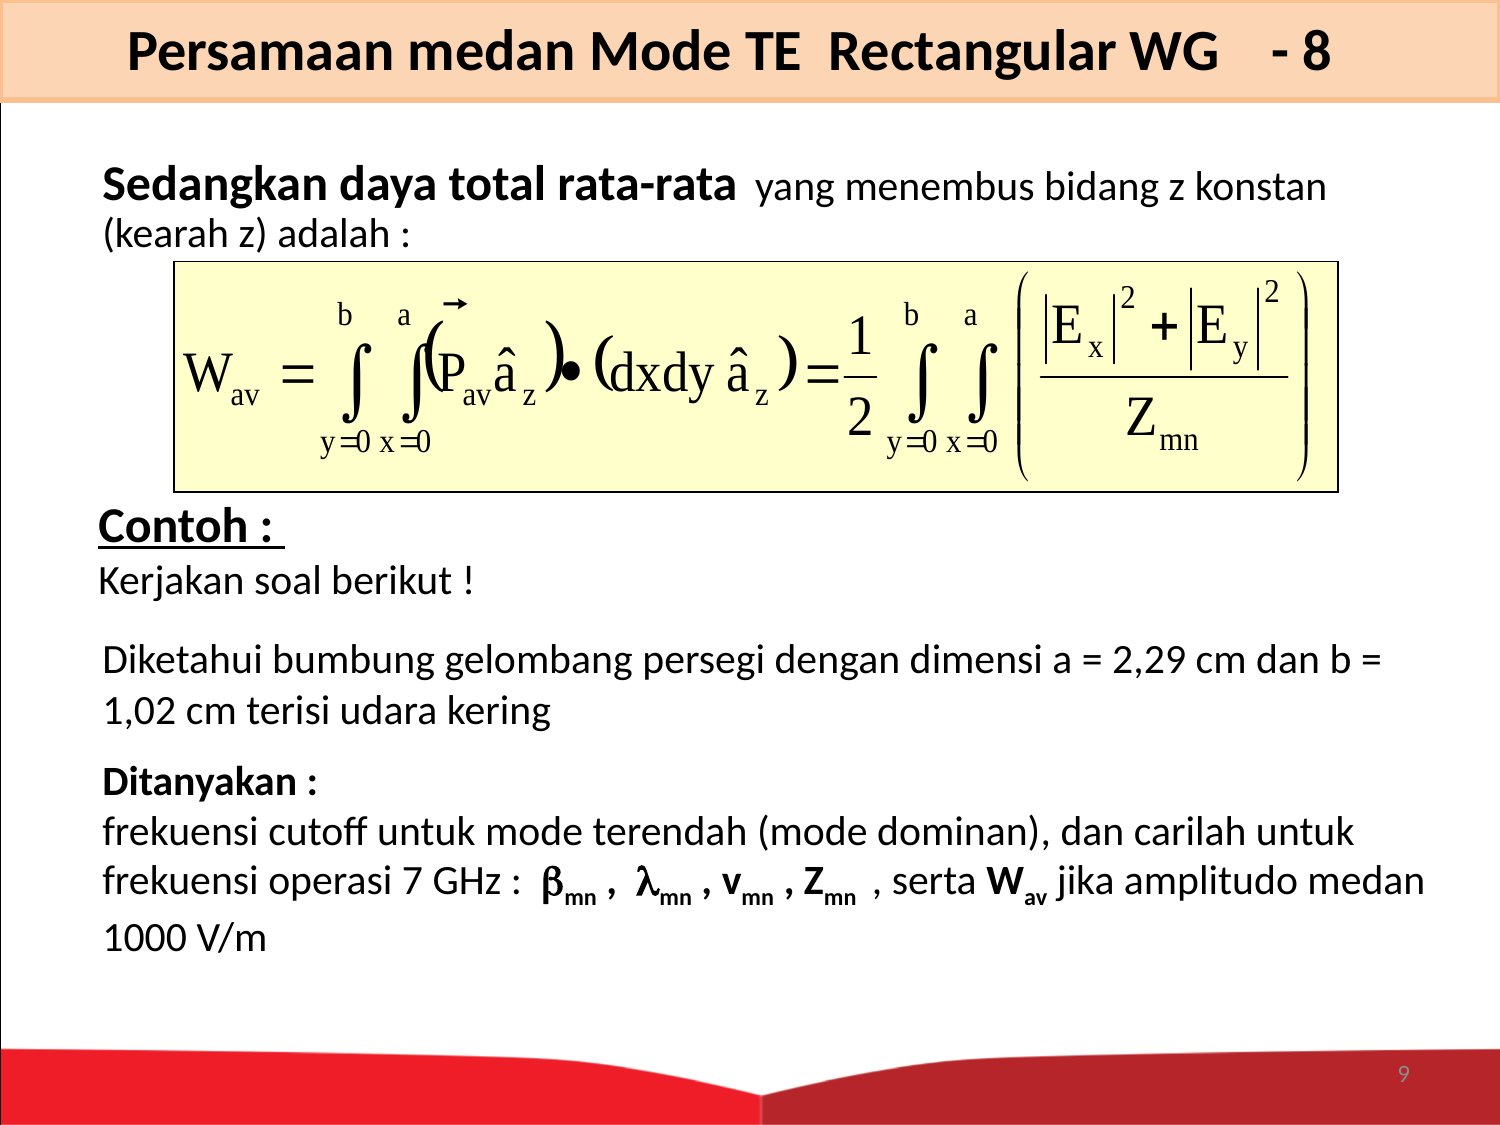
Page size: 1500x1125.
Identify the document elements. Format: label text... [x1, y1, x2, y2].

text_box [0, 0, 1500, 101]
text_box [174, 262, 1338, 492]
text_box Contoh : Kerjakan soal berikut ! [83, 506, 889, 608]
picture [0, 103, 1500, 1125]
slide_number 9 [1074, 1042, 1425, 1103]
text_box Sedangkan daya total rata-rata yang menembus bidang z konstan (kearah z) adalah : [87, 149, 1438, 264]
text_box Diketahui bumbung gelombang persegi dengan dimensi a = 2,29 cm dan b = 1,02 cm terisi udara kering Ditanyakan : frekuensi cutoff untuk mode terendah (mode dominan), dan carilah untuk frekuensi operasi 7 GHz : mn , mn , vmn , Zmn , serta Wav jika amplitudo medan 1000 V/m [87, 624, 1478, 968]
